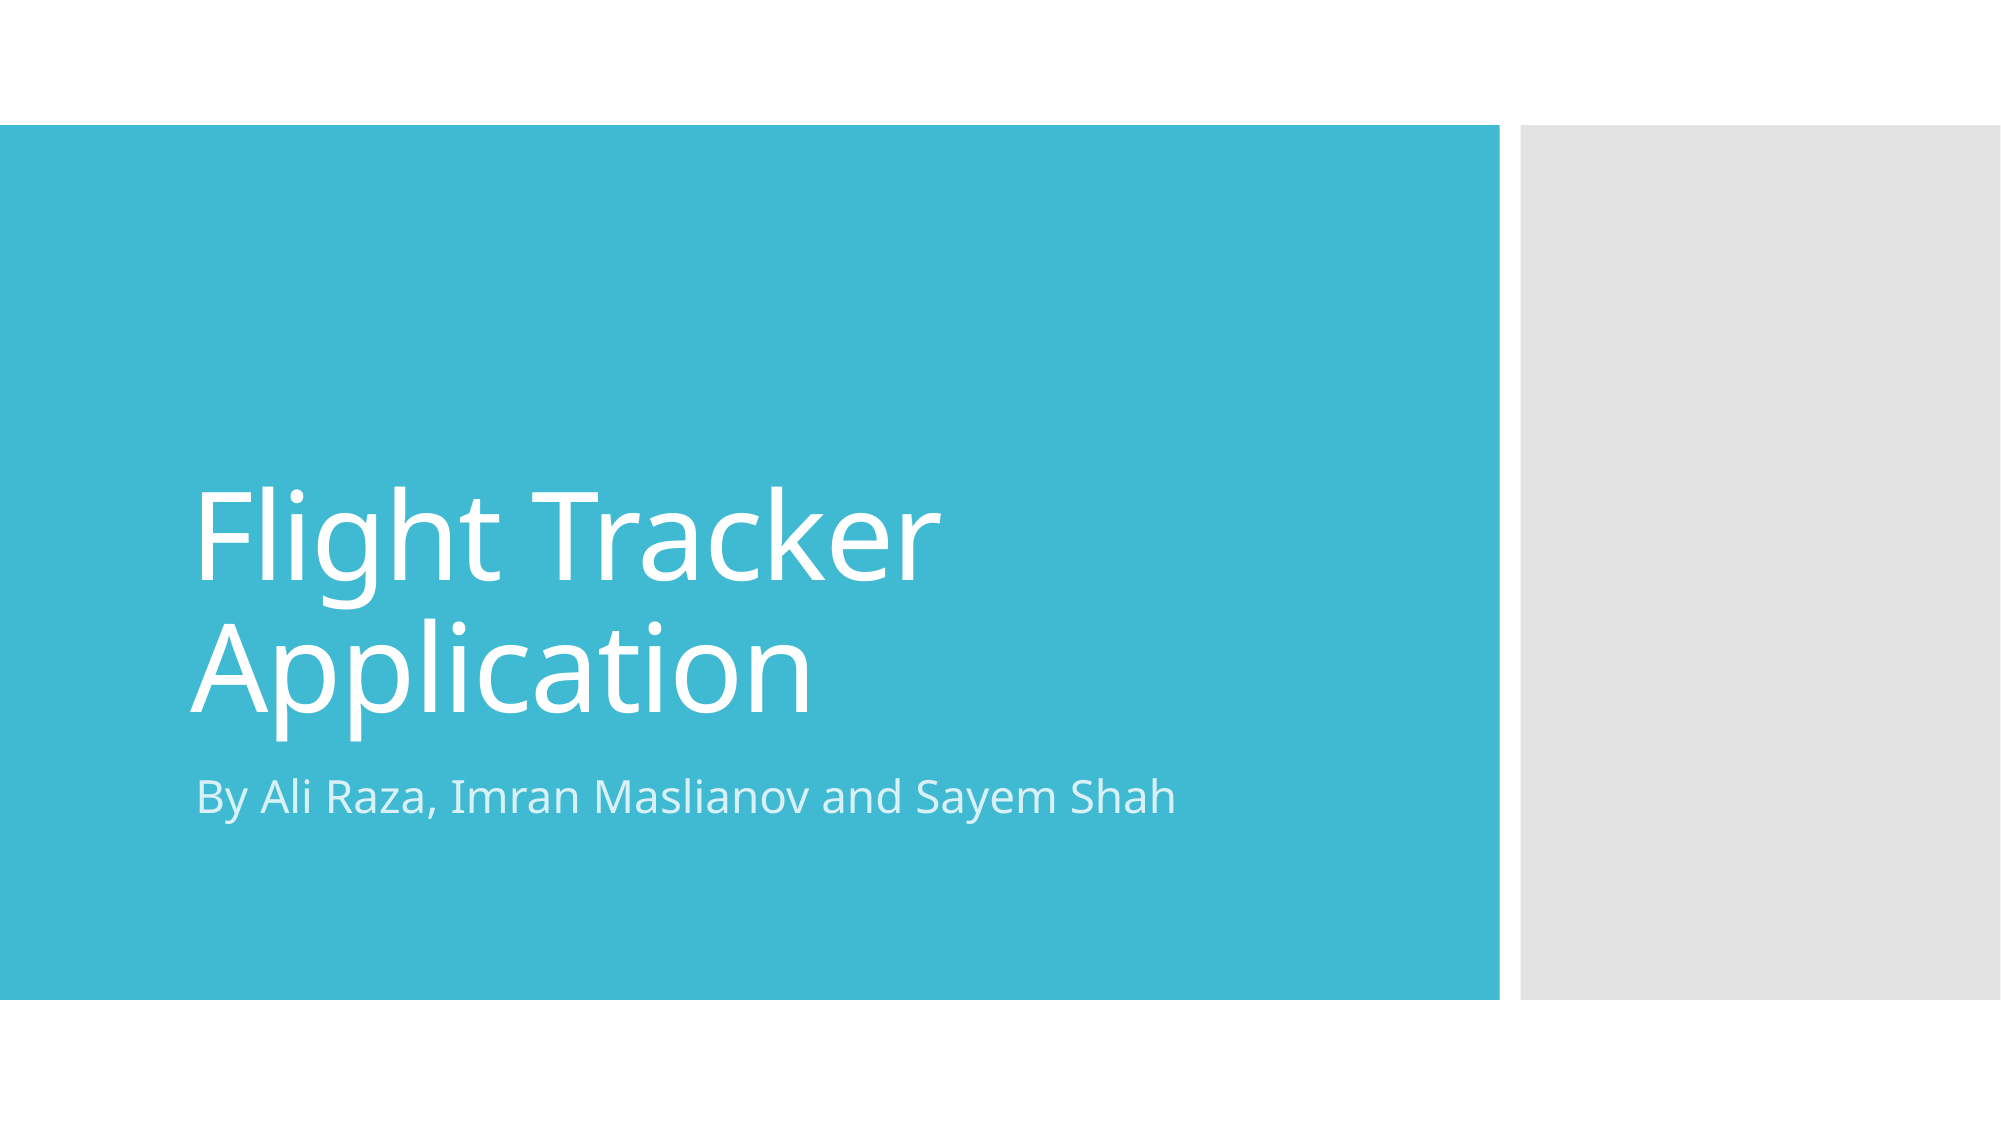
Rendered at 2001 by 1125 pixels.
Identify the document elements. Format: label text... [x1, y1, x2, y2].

title Flight Tracker Application [175, 213, 1376, 747]
subtitle By Ali Raza, Imran Maslianov and Sayem Shah [180, 766, 1381, 917]
